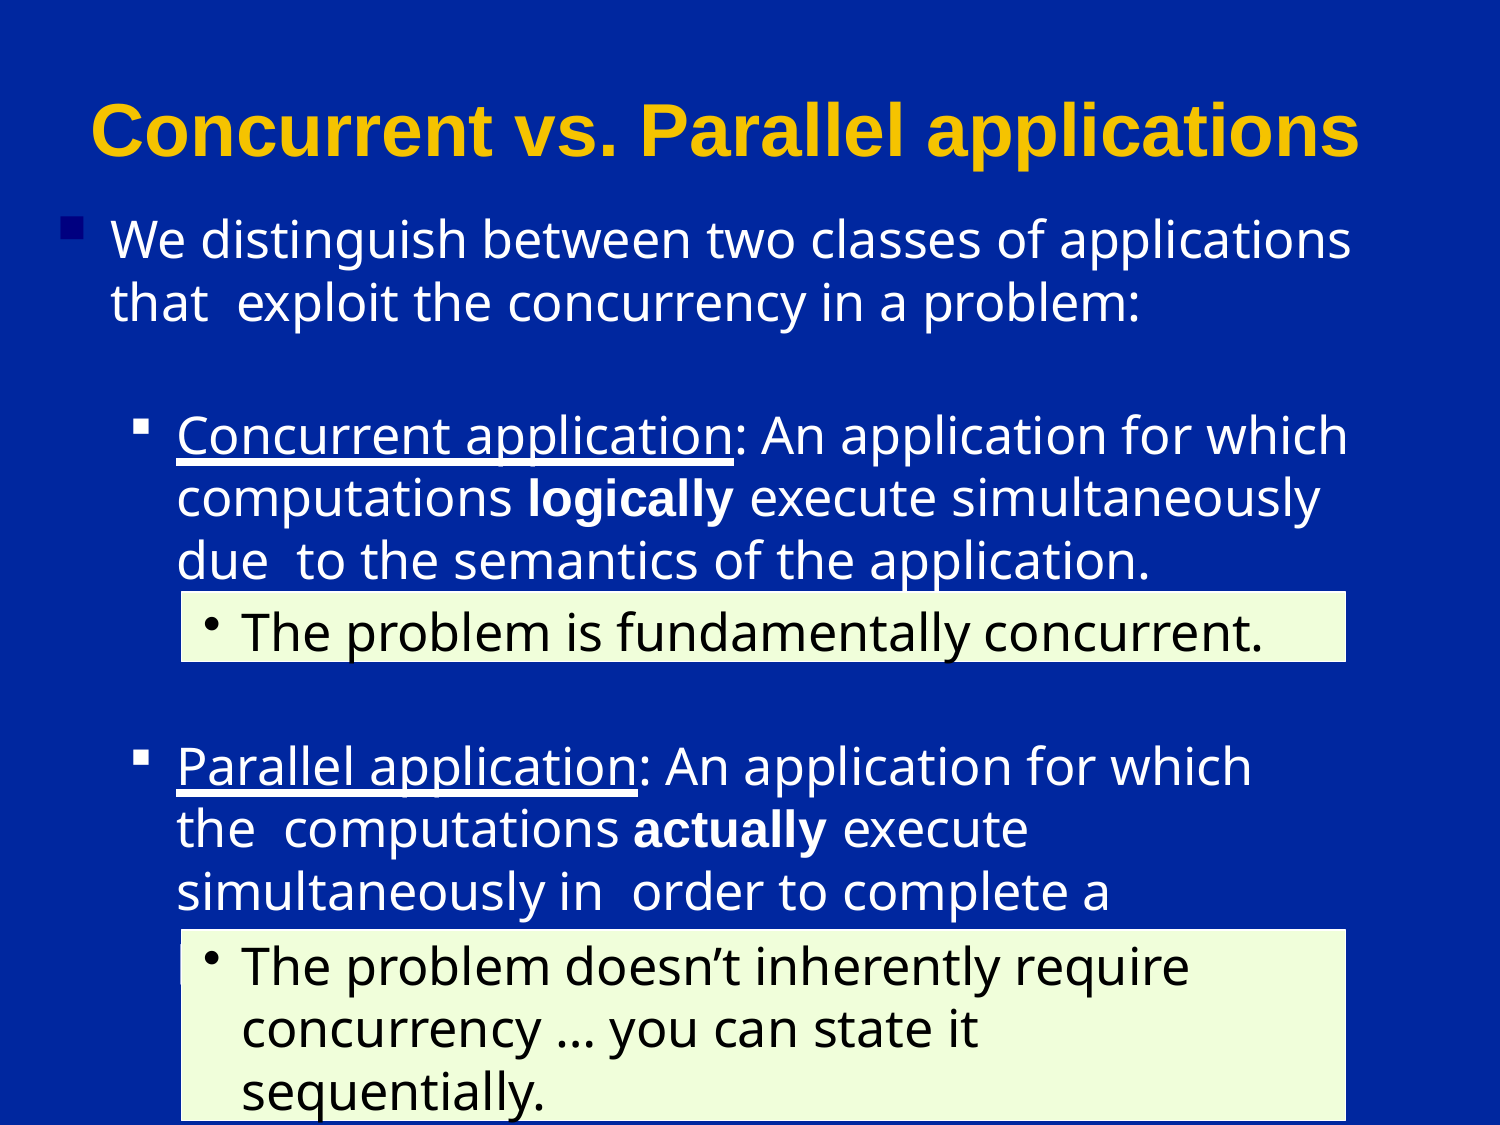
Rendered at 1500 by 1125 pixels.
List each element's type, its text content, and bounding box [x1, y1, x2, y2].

text_box The problem is fundamentally concurrent. [181, 592, 1346, 662]
text_box We distinguish between two classes of applications that exploit the concurrency in a problem: Concurrent application: An application for which computations logically execute simultaneously due to the semantics of the application. [52, 204, 1394, 590]
text_box The problem doesn’t inherently require concurrency … you can state it sequentially. [181, 930, 1346, 1121]
text_box Parallel application: An application for which the computations actually execute simultaneously in order to complete a problem in less time. [127, 731, 1307, 984]
title Concurrent vs. Parallel applications [88, 79, 1368, 204]
